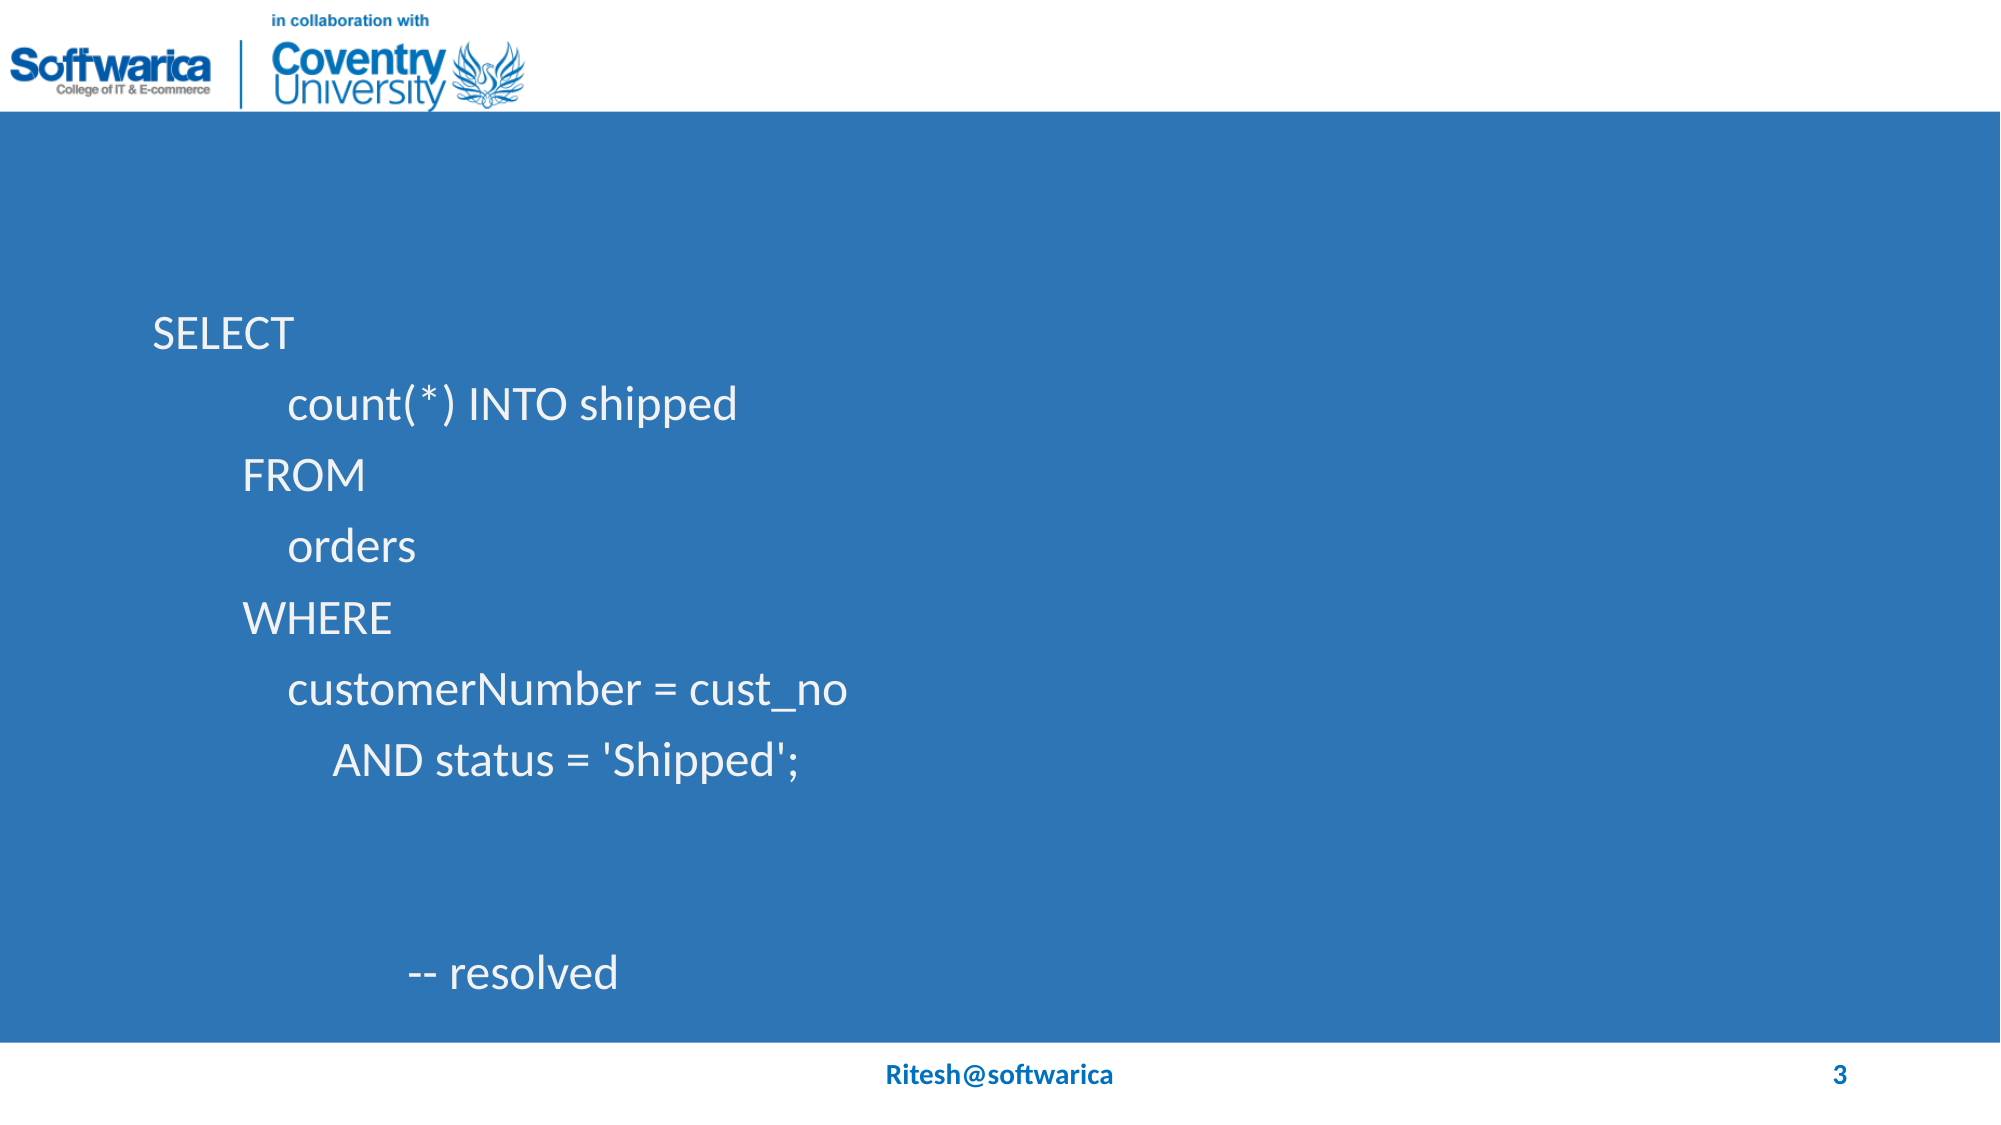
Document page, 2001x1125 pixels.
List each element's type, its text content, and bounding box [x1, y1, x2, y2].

picture [10, 14, 525, 112]
slide_number 3 [1412, 1042, 1863, 1103]
footer Ritesh@softwarica [662, 1042, 1338, 1103]
list SELECT count(*) INTO shipped FROM orders WHERE customerNumber = cust_no AND status = 'Shipped'; -- resolved [137, 299, 1863, 1014]
